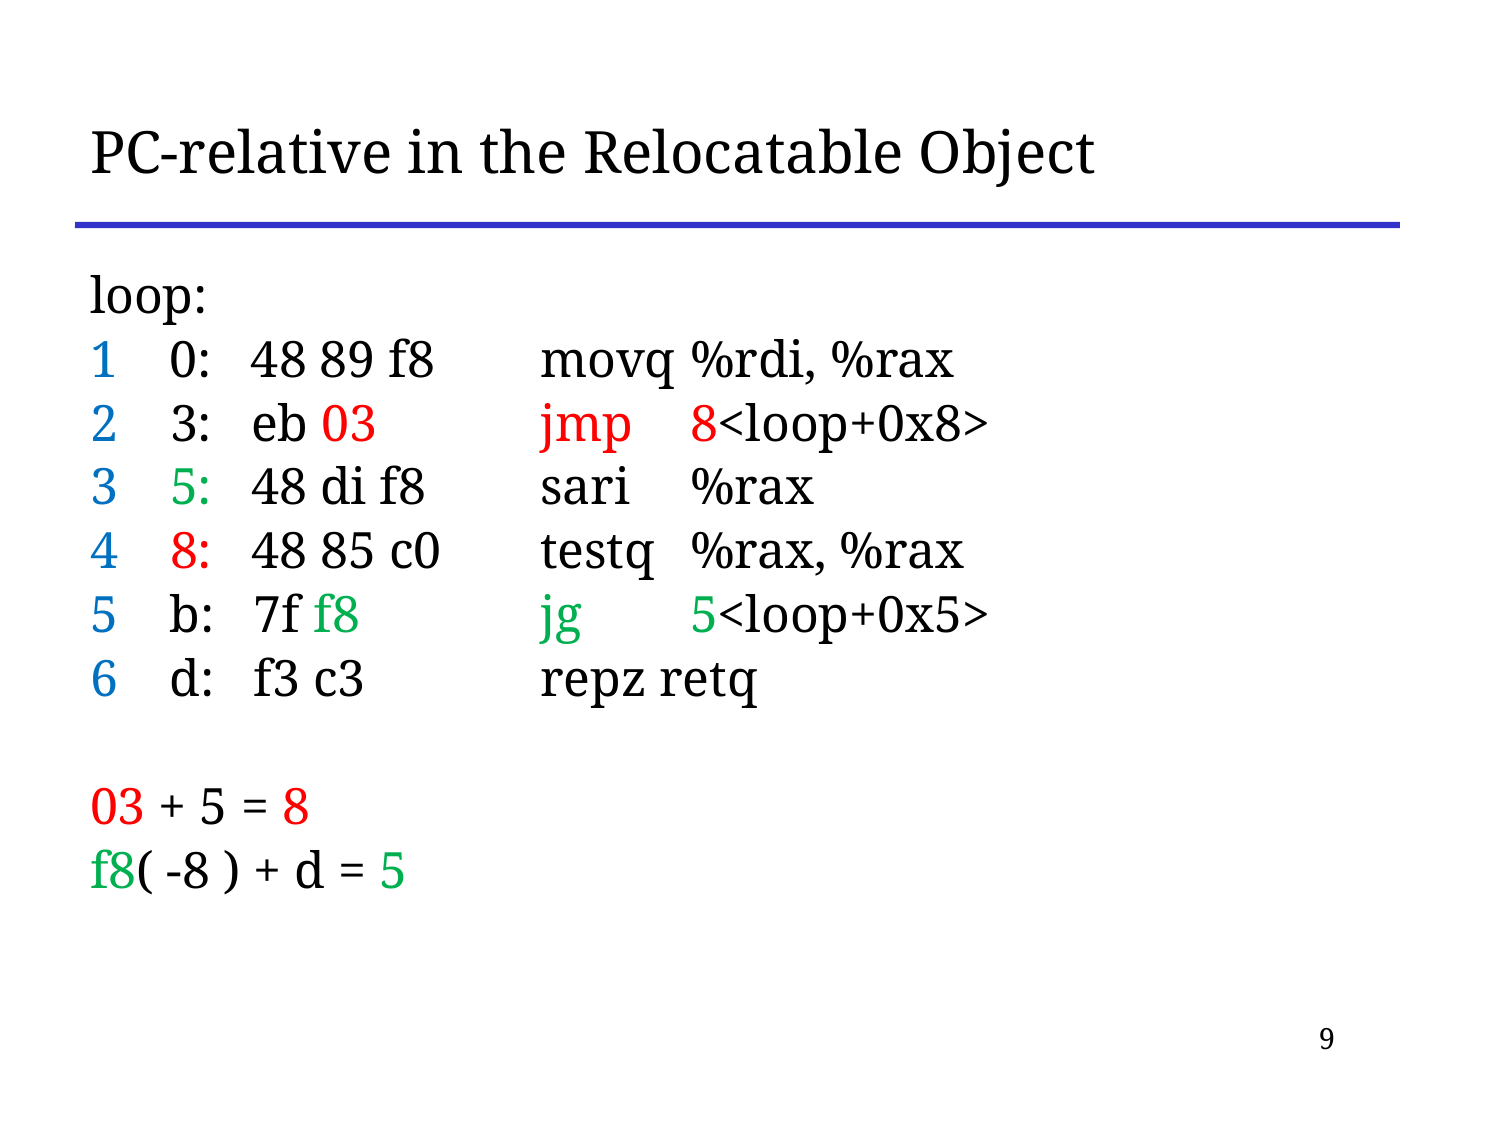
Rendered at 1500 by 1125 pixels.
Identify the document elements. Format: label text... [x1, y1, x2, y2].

list loop: 1 0: 48 89 f8 movq %rdi, %rax 2 3: eb 03 jmp 8<loop+0x8> 3 5: 48 di f8 sari %rax 4 8: 48 85 c0 testq %rax, %rax 5 b: 7f f8 jg 5<loop+0x5> 6 d: f3 c3 repz retq 03 + 5 = 8 f8( -8 ) + d = 5 [75, 262, 1413, 988]
slide_number 9 [1137, 1012, 1351, 1088]
title PC-relative in the Relocatable Object [75, 75, 1400, 225]
